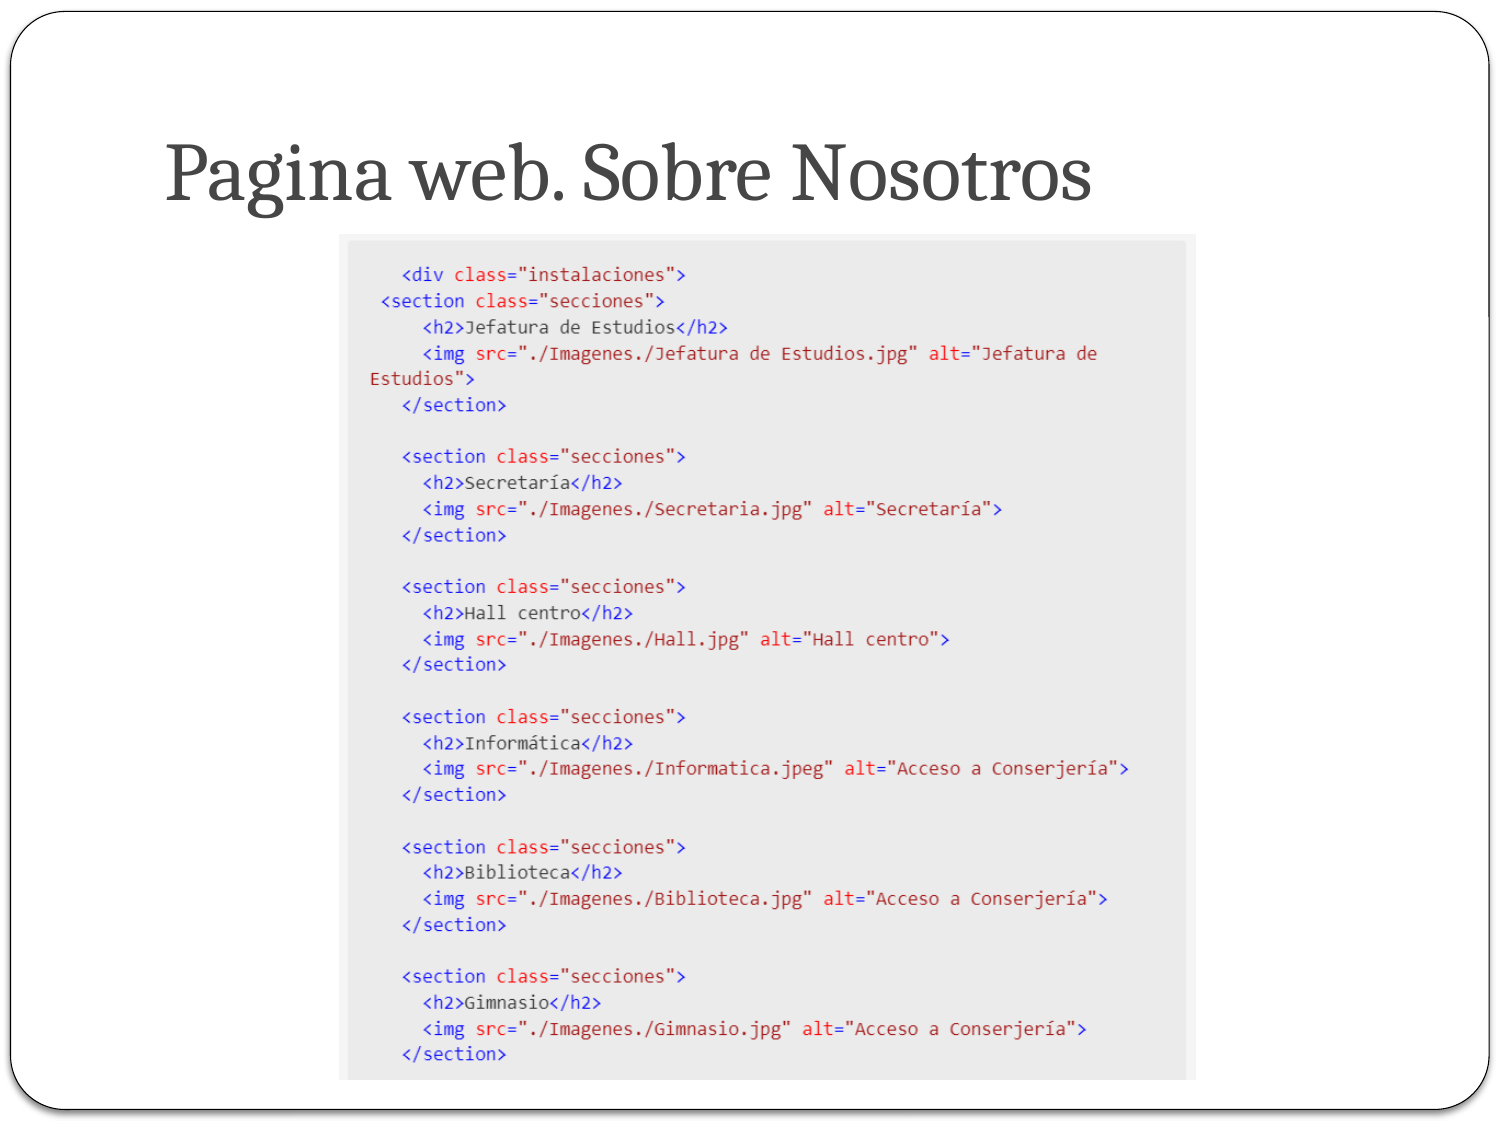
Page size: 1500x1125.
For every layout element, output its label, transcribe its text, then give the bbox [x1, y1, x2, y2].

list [339, 234, 1196, 1081]
title Pagina web. Sobre Nosotros [150, 45, 1425, 233]
